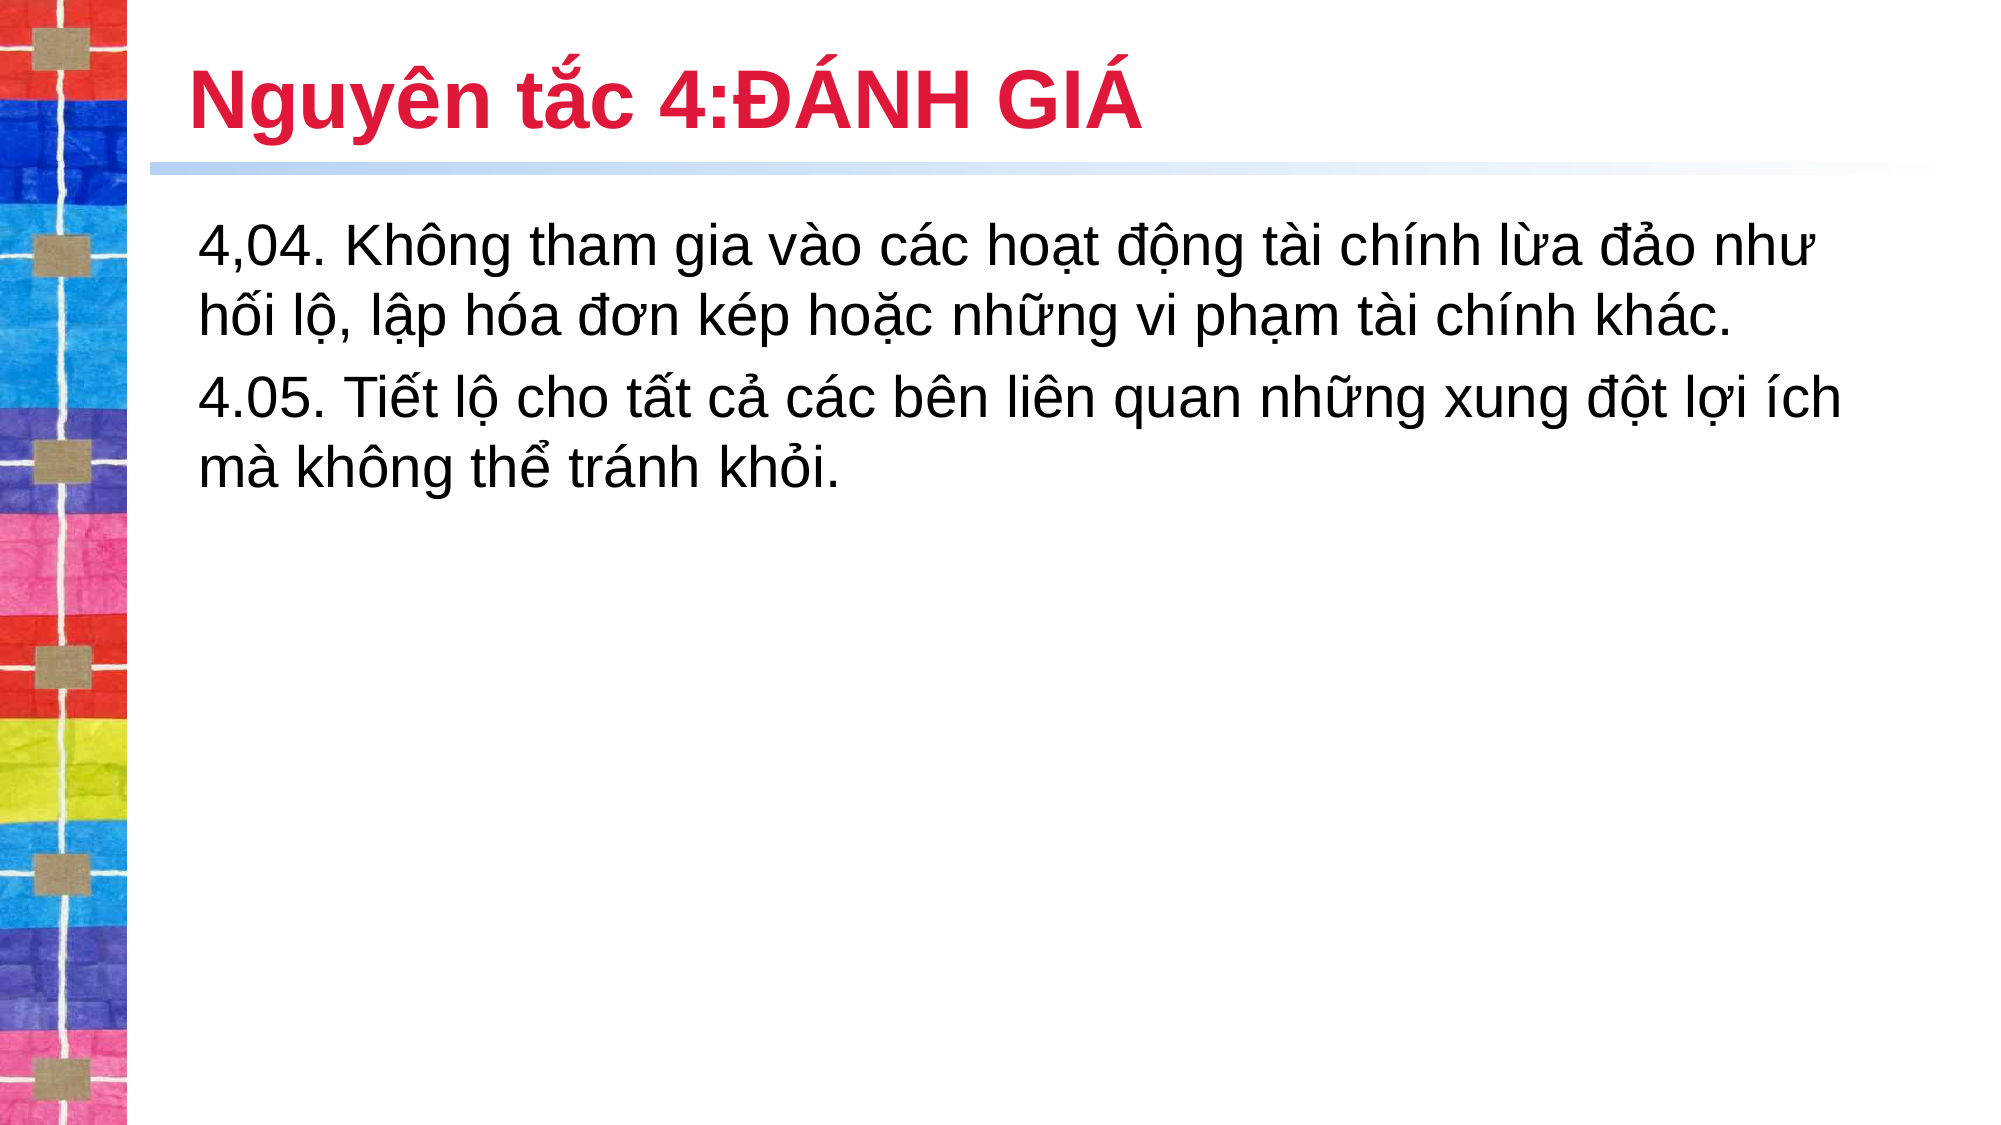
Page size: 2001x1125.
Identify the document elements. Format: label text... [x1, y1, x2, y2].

picture [0, 0, 127, 1125]
title Nguyên tắc 4:ĐÁNH GIÁ [150, 37, 1950, 175]
list 4,04. Không tham gia vào các hoạt động tài chính lừa đảo như hối lộ, lập hóa đơn kép hoặc những vi phạm tài chính khác. 4.05. Tiết lộ cho tất cả các bên liên quan những xung đột lợi ích mà không thể tránh khỏi. [183, 200, 1917, 1009]
